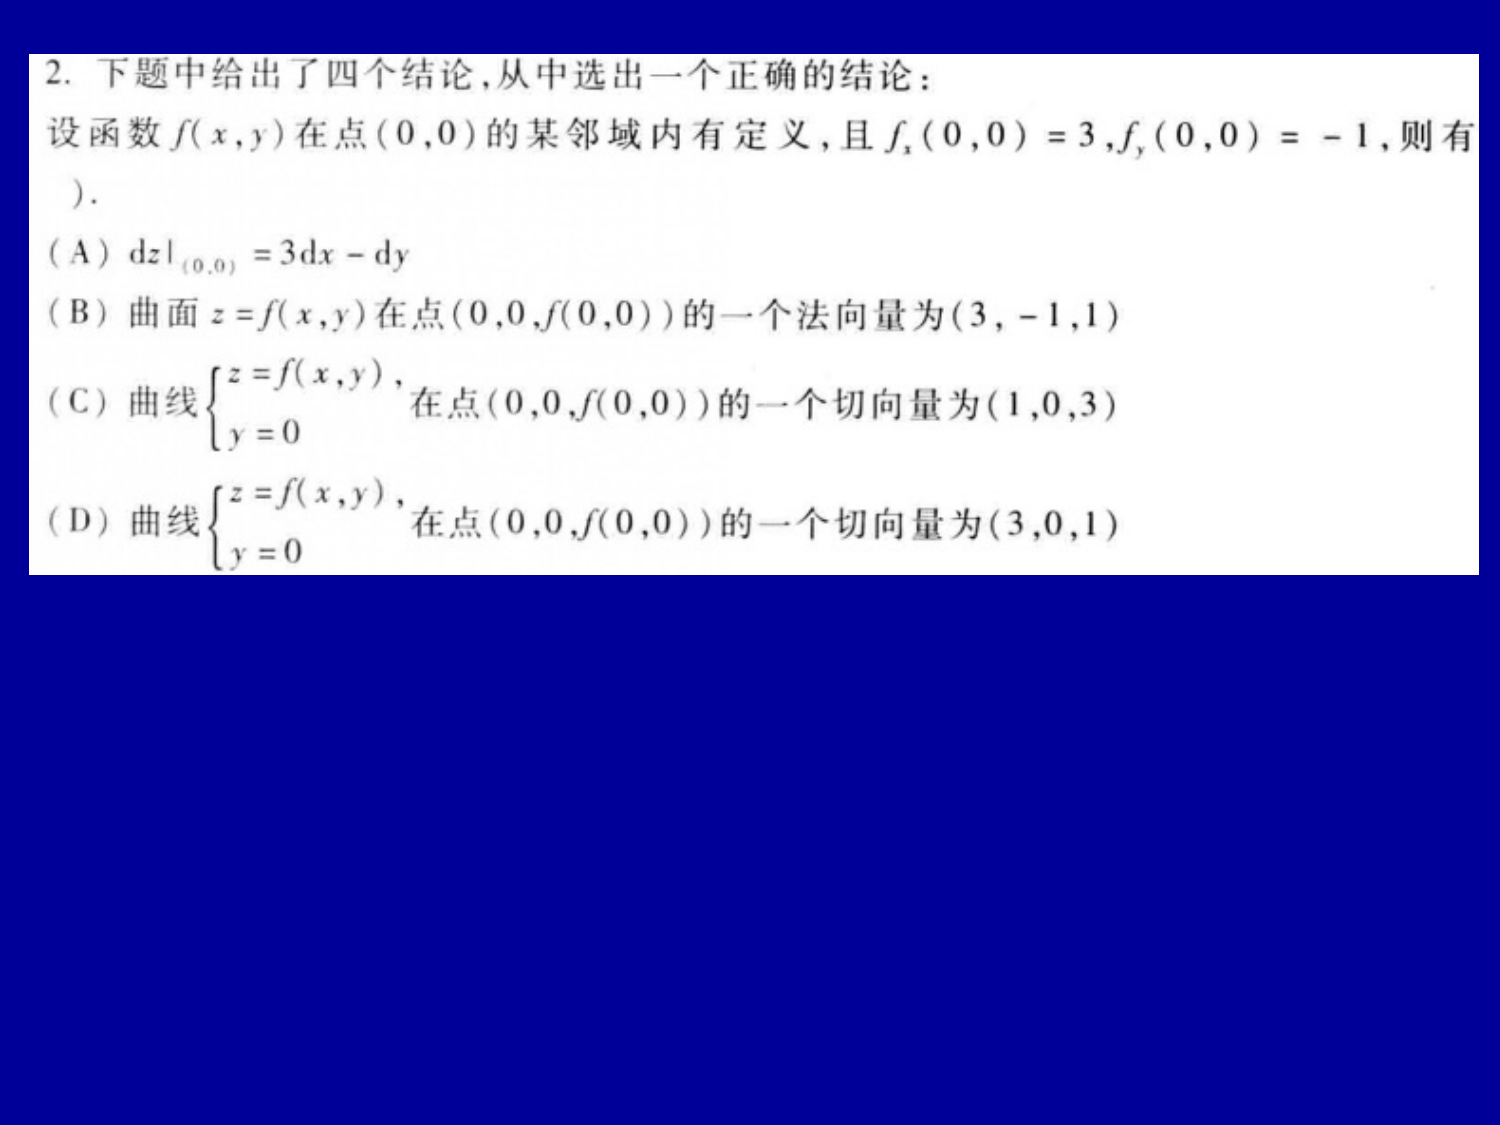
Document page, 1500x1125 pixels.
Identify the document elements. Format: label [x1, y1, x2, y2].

picture [29, 54, 1479, 575]
